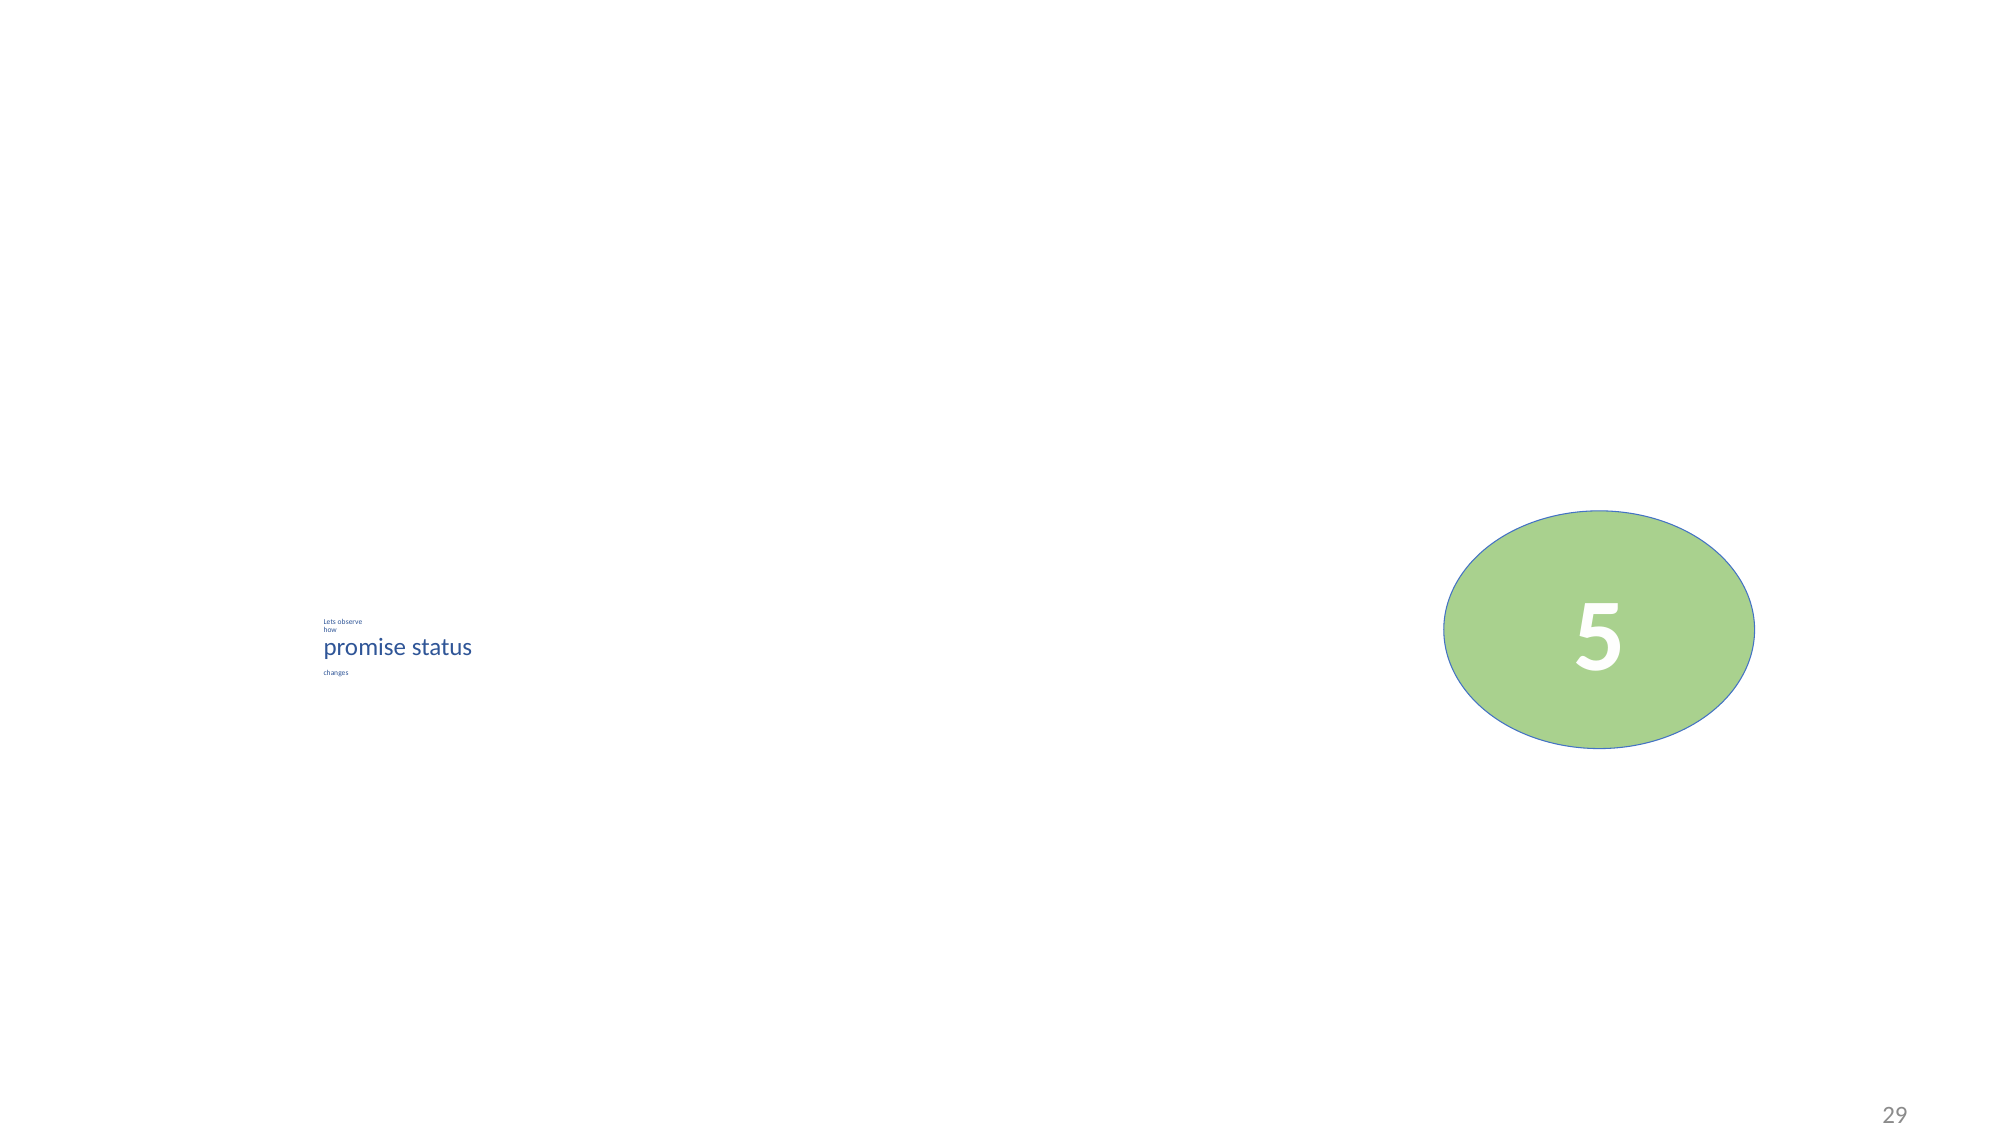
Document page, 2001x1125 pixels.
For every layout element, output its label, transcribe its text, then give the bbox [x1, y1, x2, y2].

slide_number 29 [1818, 1091, 1923, 1125]
text_box 5 [1443, 510, 1756, 750]
title Lets observe how promise status changes [308, 608, 1215, 689]
